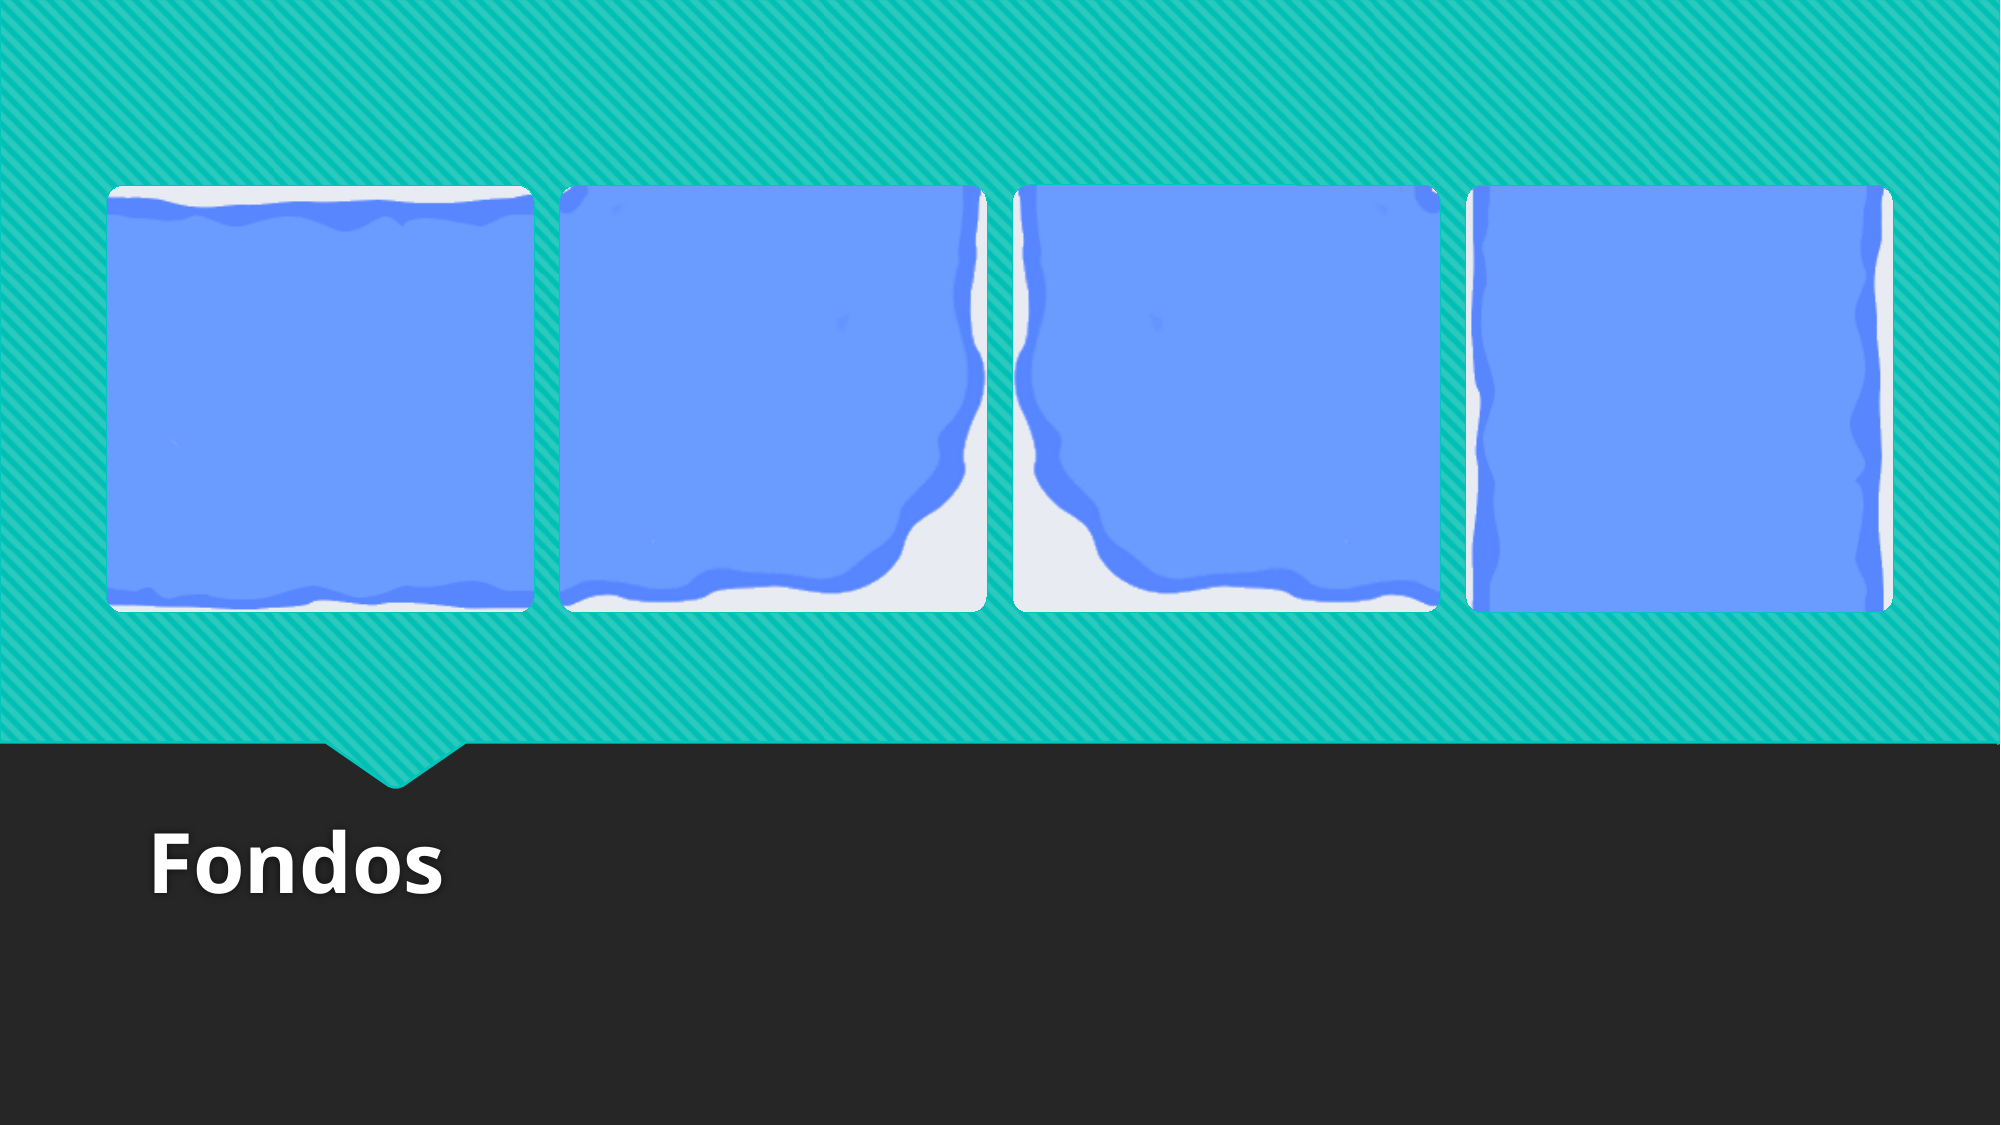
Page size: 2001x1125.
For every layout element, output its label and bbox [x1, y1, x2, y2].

picture [559, 184, 988, 613]
picture [106, 184, 535, 613]
picture [1465, 184, 1894, 613]
picture [1012, 184, 1441, 614]
text_box [0, 742, 2000, 1125]
text_box [0, 0, 2000, 742]
